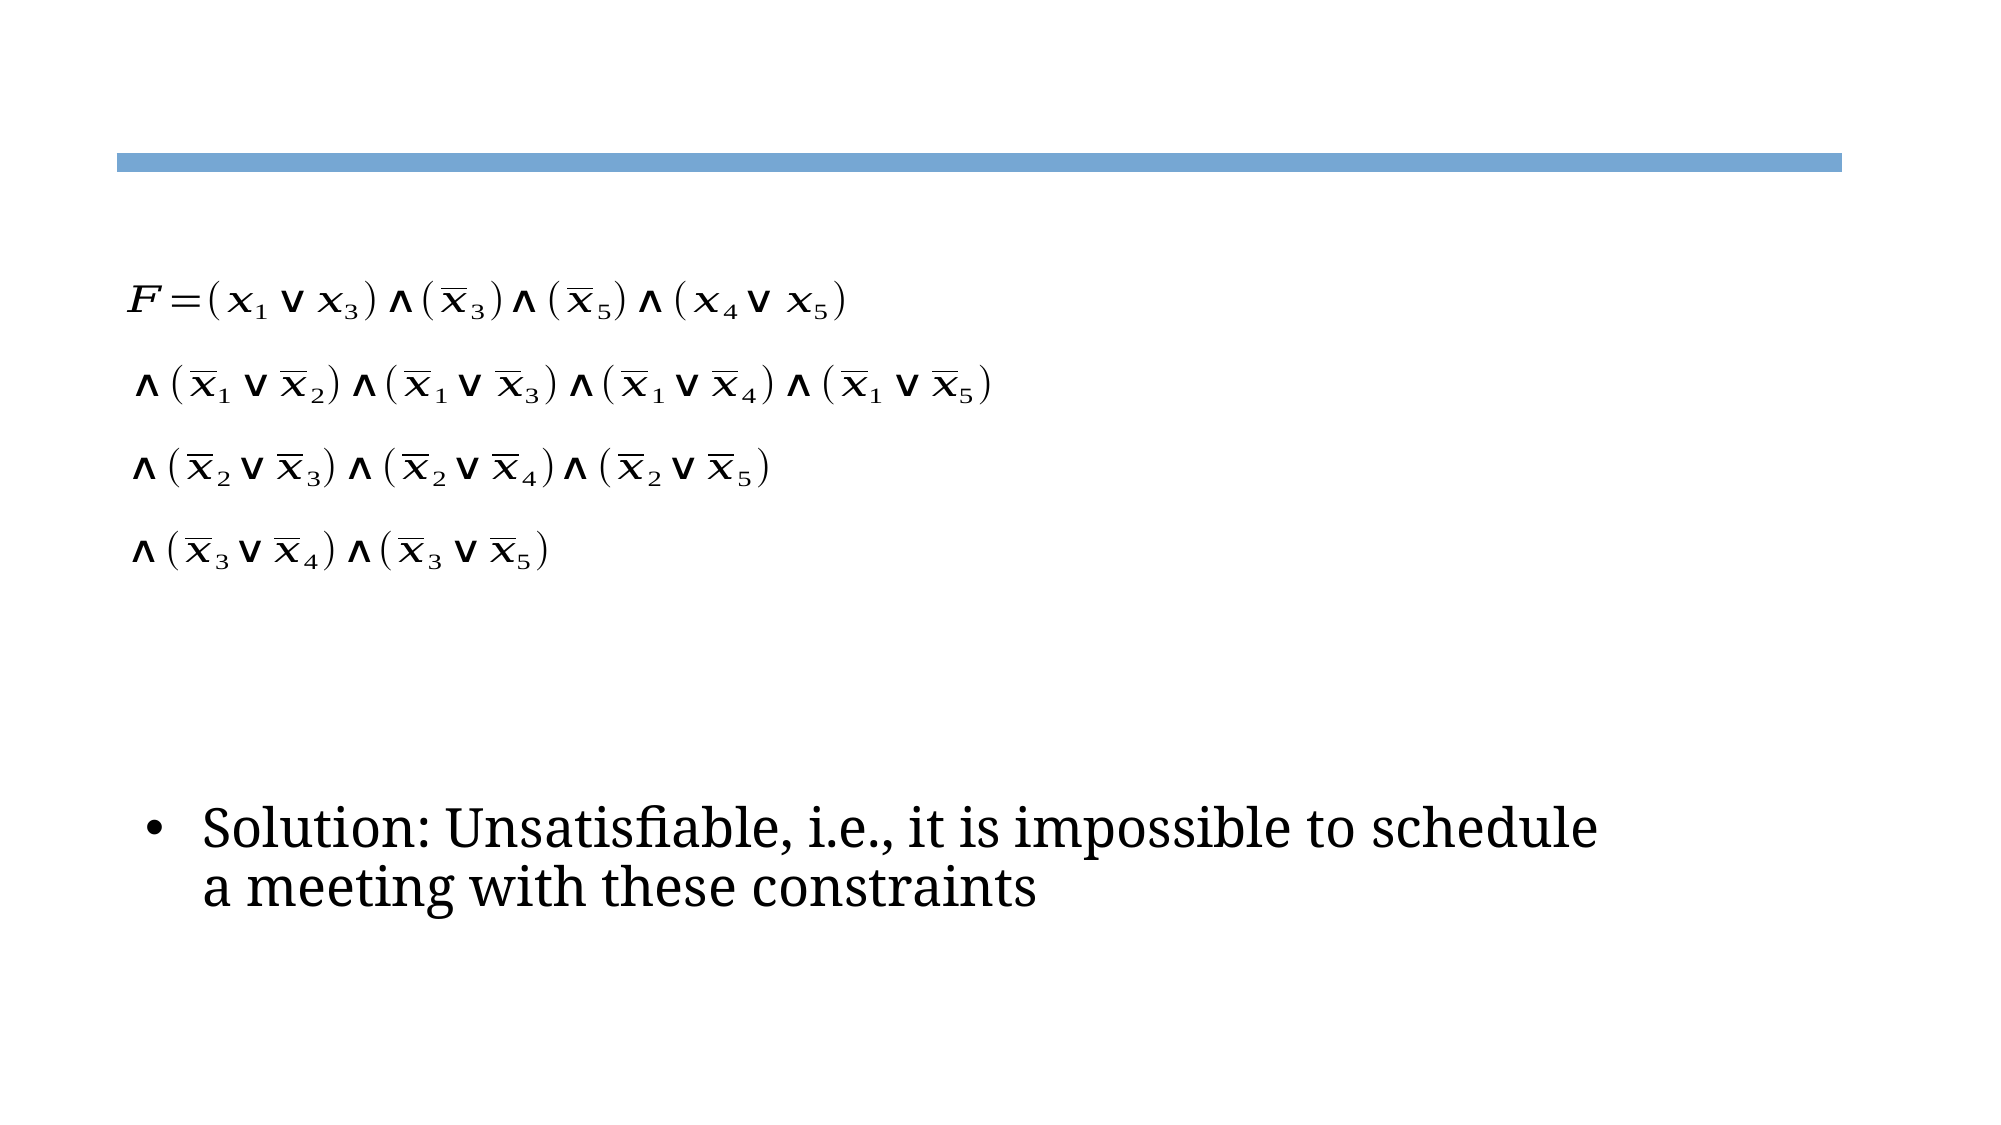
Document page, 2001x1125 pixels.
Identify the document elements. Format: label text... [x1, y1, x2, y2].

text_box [124, 278, 994, 976]
text_box Solution: Unsatisfiable, i.e., it is impossible to schedule a meeting with these constraints [994, 793, 1652, 926]
